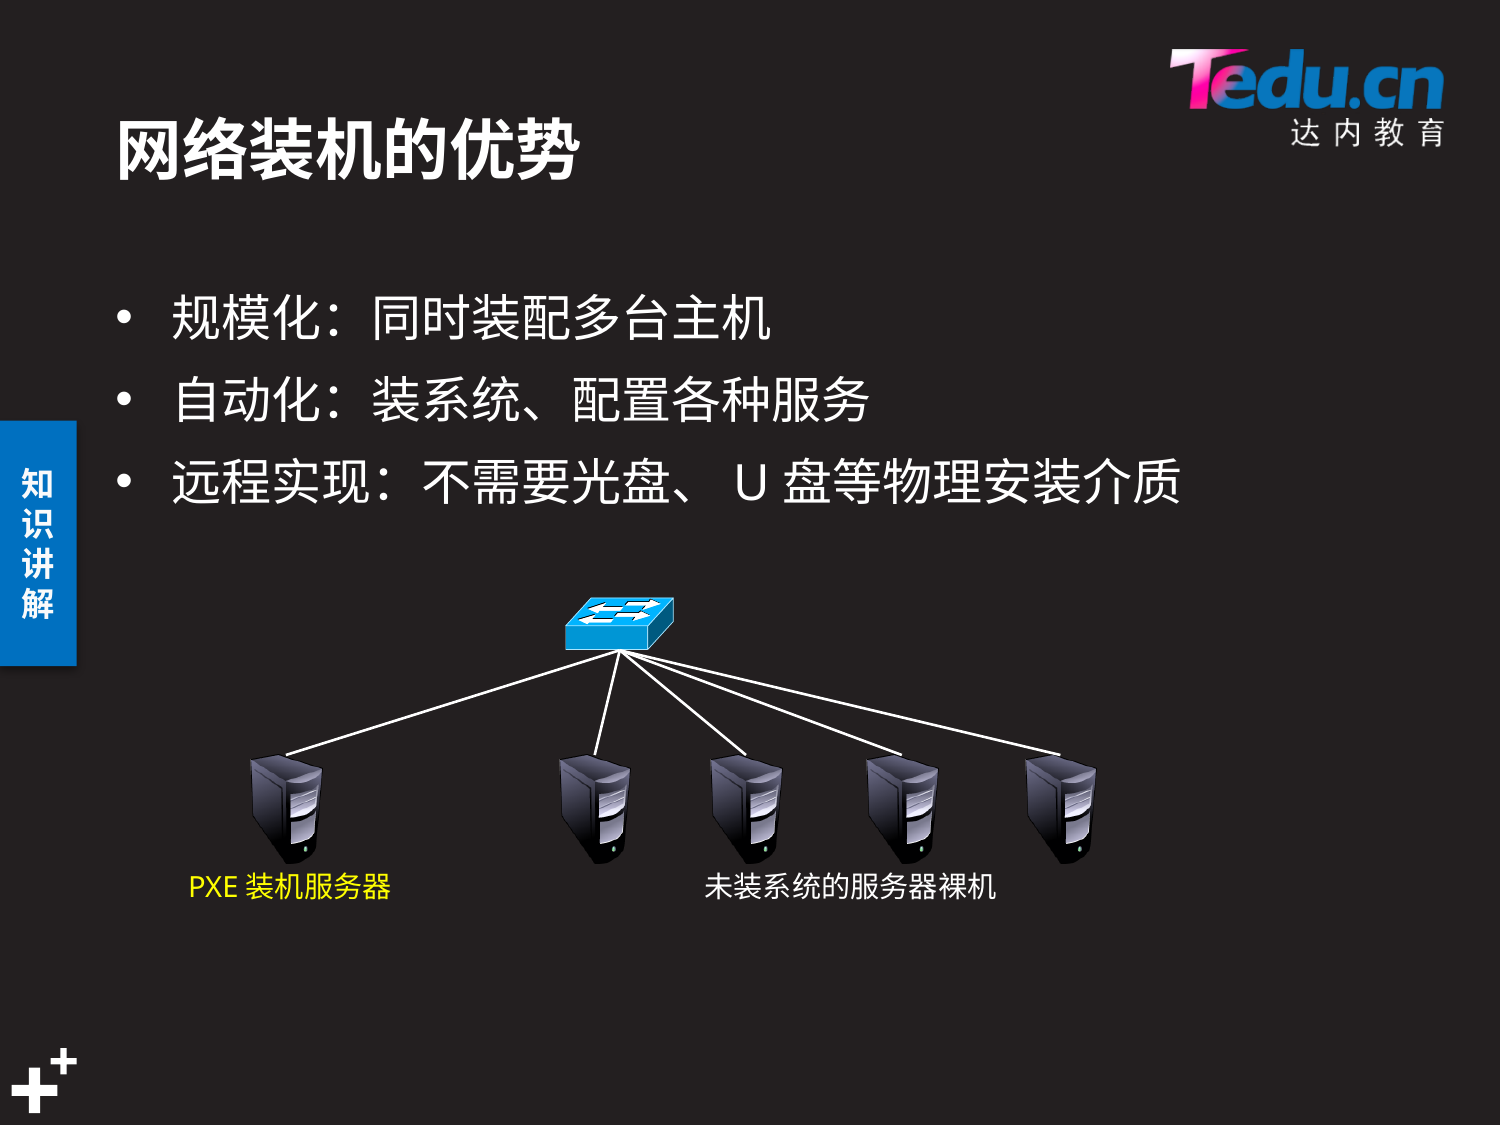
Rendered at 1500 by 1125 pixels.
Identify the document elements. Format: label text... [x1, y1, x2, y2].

title 网络装机的优势 [100, 89, 1211, 207]
picture [1157, 35, 1459, 162]
list 规模化：同时装配多台主机 自动化：装系统、配置各种服务 远程实现：不需要光盘、U盘等物理安装介质 [100, 267, 1349, 519]
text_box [159, 597, 1105, 925]
